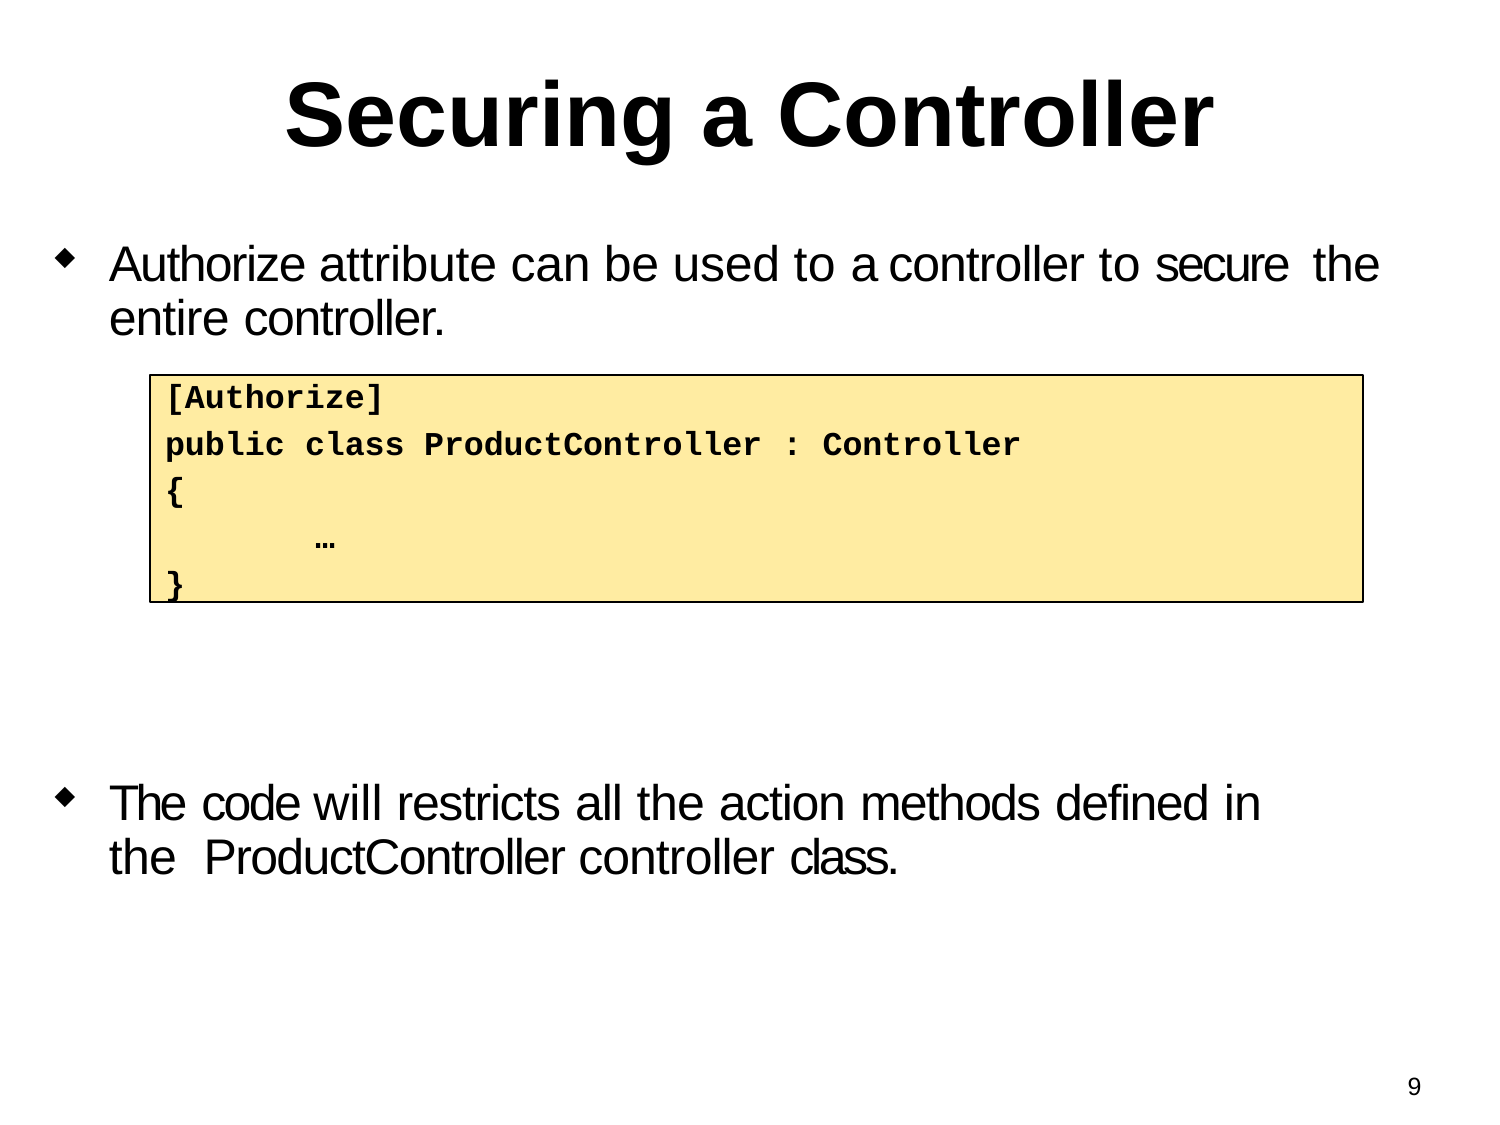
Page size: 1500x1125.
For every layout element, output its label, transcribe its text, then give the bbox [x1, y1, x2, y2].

title Securing a Controller [12, 52, 1487, 243]
text_box Authorize attribute can be used to a controller to secure the entire controller. [50, 228, 1431, 346]
text_box The code will restricts all the action methods defined in the ProductController controller class. [50, 767, 1312, 885]
text_box [Authorize] public class ProductController : Controller { … } [150, 374, 1363, 602]
slide_number 9 [1403, 1074, 1438, 1101]
